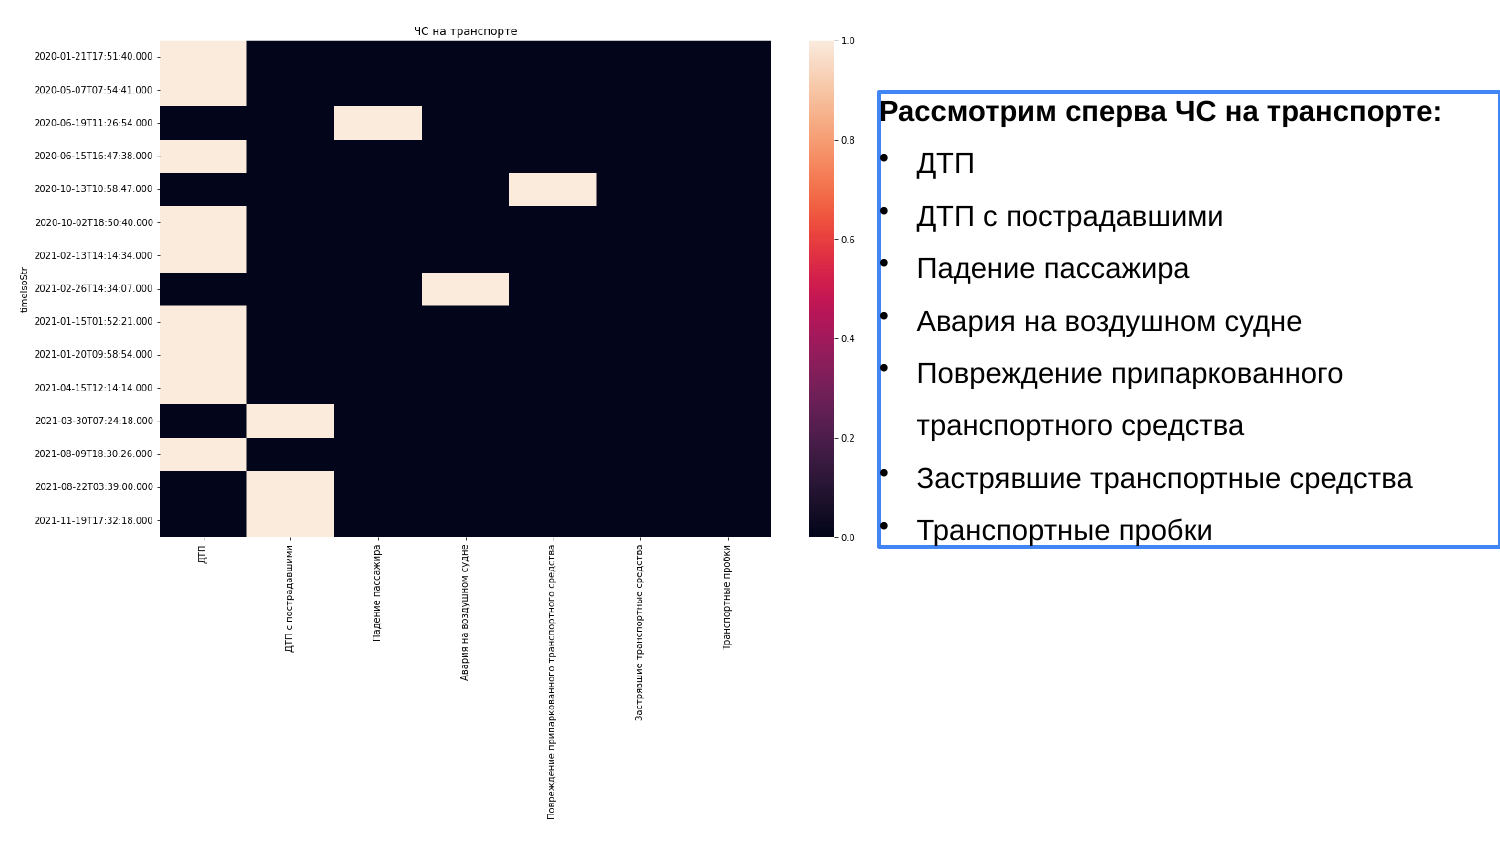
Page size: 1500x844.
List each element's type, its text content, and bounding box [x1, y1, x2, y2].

picture [14, 19, 861, 825]
text_box Рассмотрим сперва ЧС на транспорте: ДТП ДТП с пострадавшими Падение пассажира Авария на воздушном судне Повреждение припаркованного транспортного средства Застрявшие транспортные средства Транспортные пробки [879, 92, 1500, 547]
